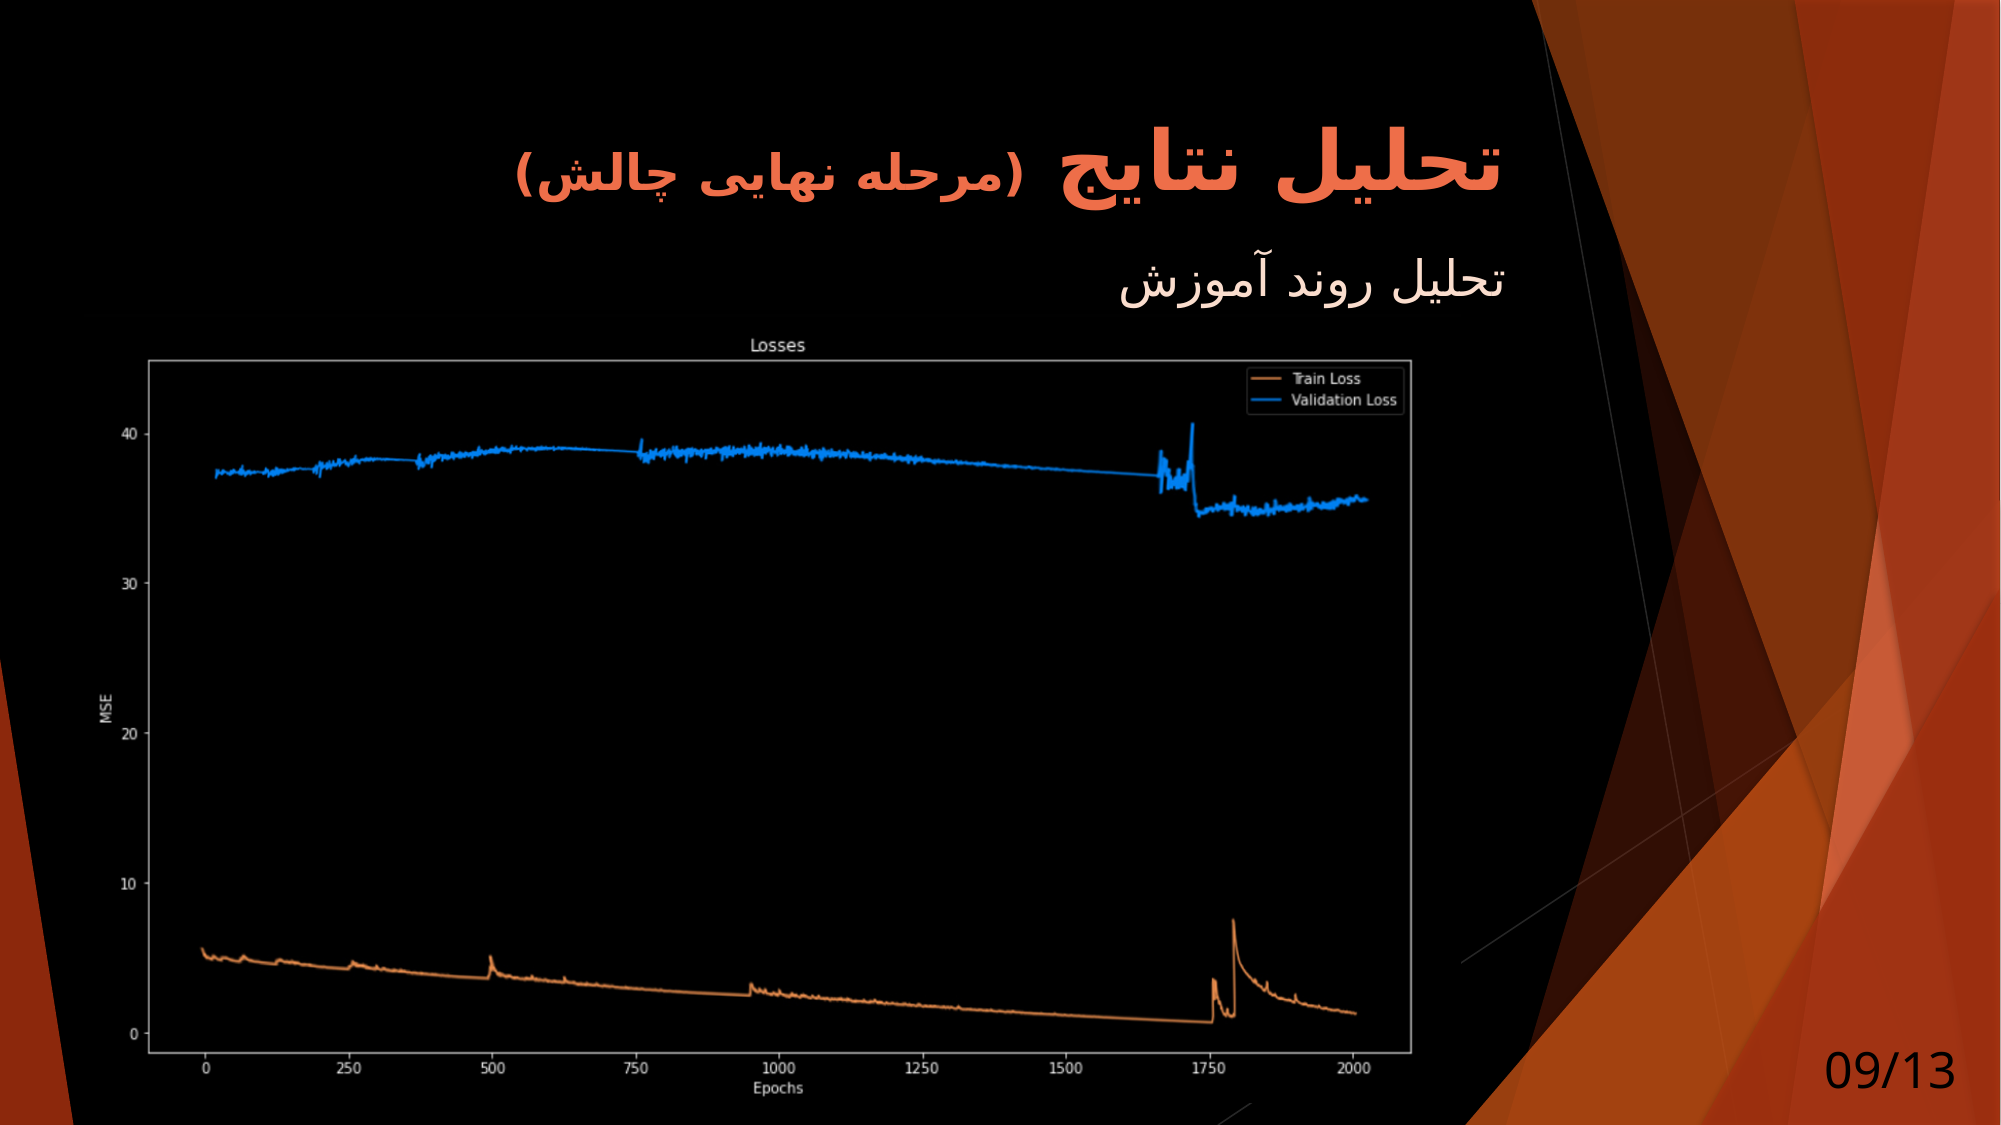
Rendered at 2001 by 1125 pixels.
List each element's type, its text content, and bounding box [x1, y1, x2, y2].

text_box 09/13 [1809, 1030, 1973, 1106]
text_box تحلیل روند آموزش [742, 238, 1522, 314]
picture [83, 314, 1462, 1103]
title تحلیل نتایج (مرحله نهایی چالش) [111, 99, 1522, 239]
